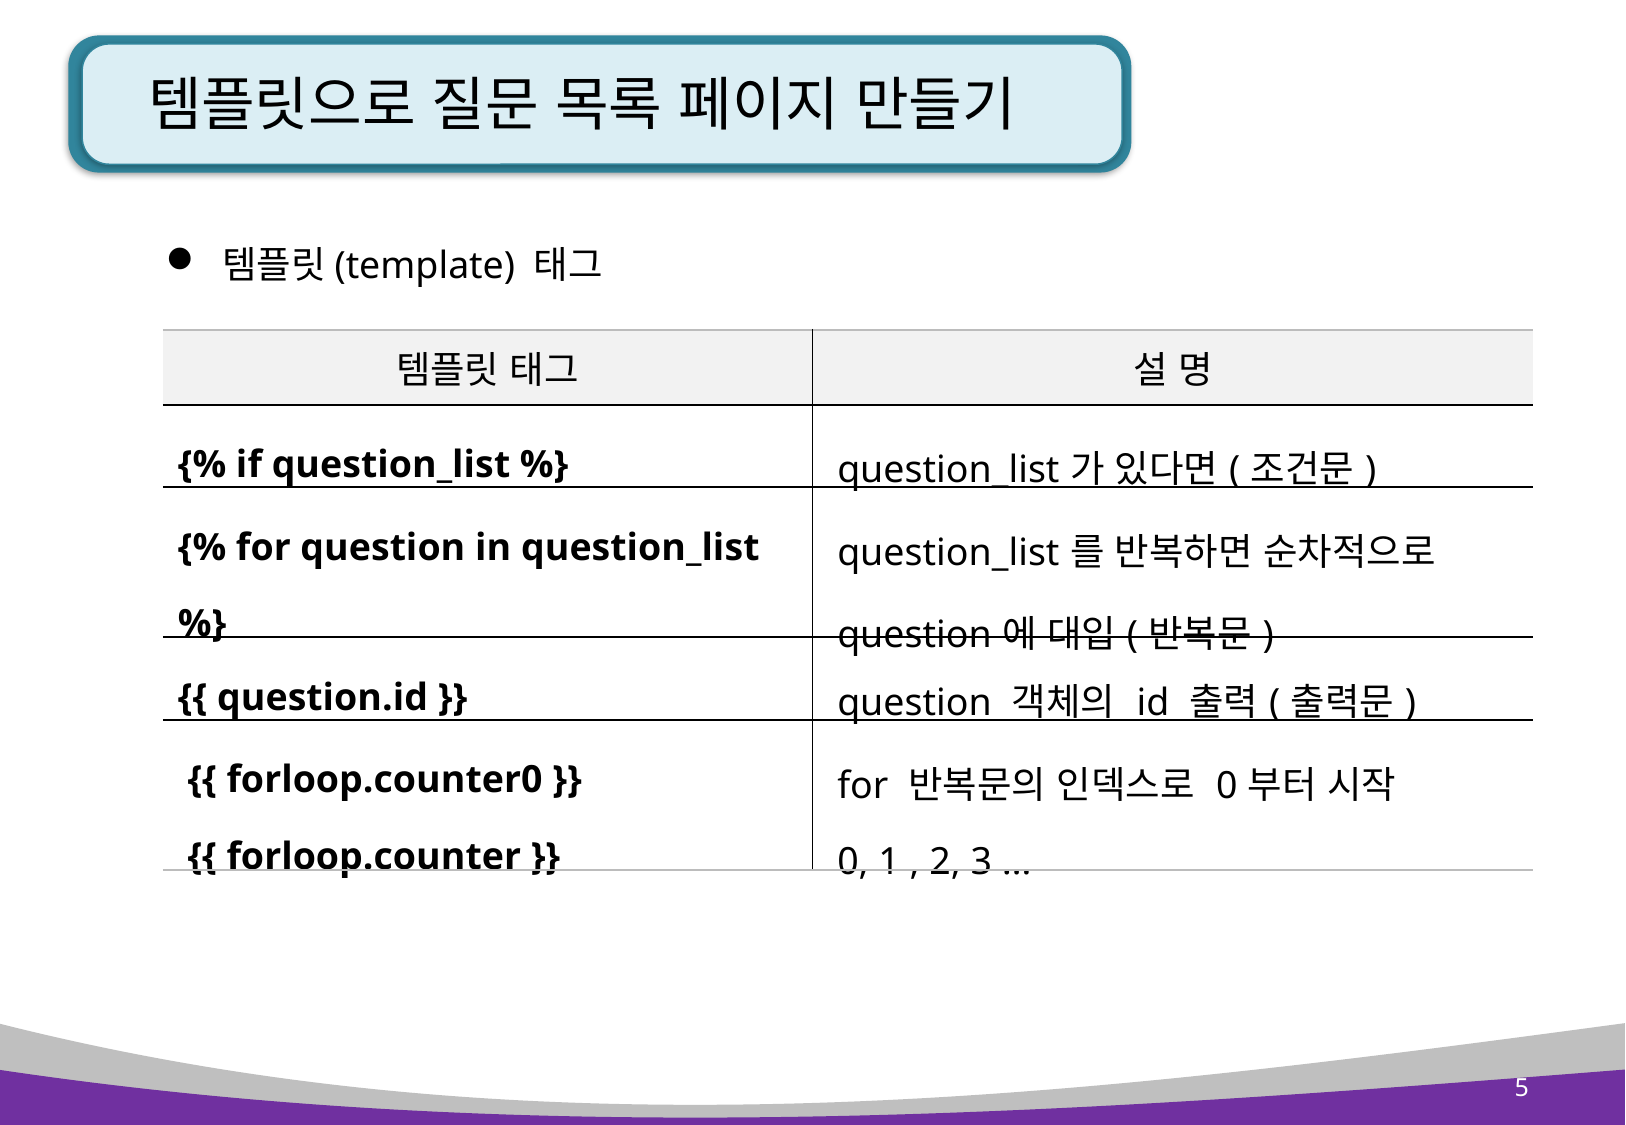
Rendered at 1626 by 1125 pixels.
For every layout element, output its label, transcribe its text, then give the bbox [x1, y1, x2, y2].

slide_number 5 [1452, 1058, 1544, 1119]
text_box 템플릿(template) 태그 [149, 209, 897, 295]
table_cell {{ forloop.counter0 }} {{ forloop.counter }} [163, 721, 812, 869]
table_cell question 객체의 id 출력(출력문) [813, 638, 1533, 719]
title 템플릿으로 질문 목록 페이지 만들기 [103, 32, 1121, 173]
table_header 설 명 [813, 331, 1533, 404]
table_cell {% if question_list %} [163, 406, 812, 486]
table_cell question_list가 있다면(조건문) [813, 406, 1533, 486]
table_cell {% for question in question_list %} [163, 488, 812, 636]
table_cell question_list를 반복하면 순차적으로 question에 대입(반복문) [813, 488, 1533, 636]
table_cell for 반복문의 인덱스로 0부터 시작 0, 1 , 2, 3 … [813, 721, 1533, 869]
table_header 템플릿 태그 [163, 331, 812, 404]
table_cell {{ question.id }} [163, 638, 812, 719]
